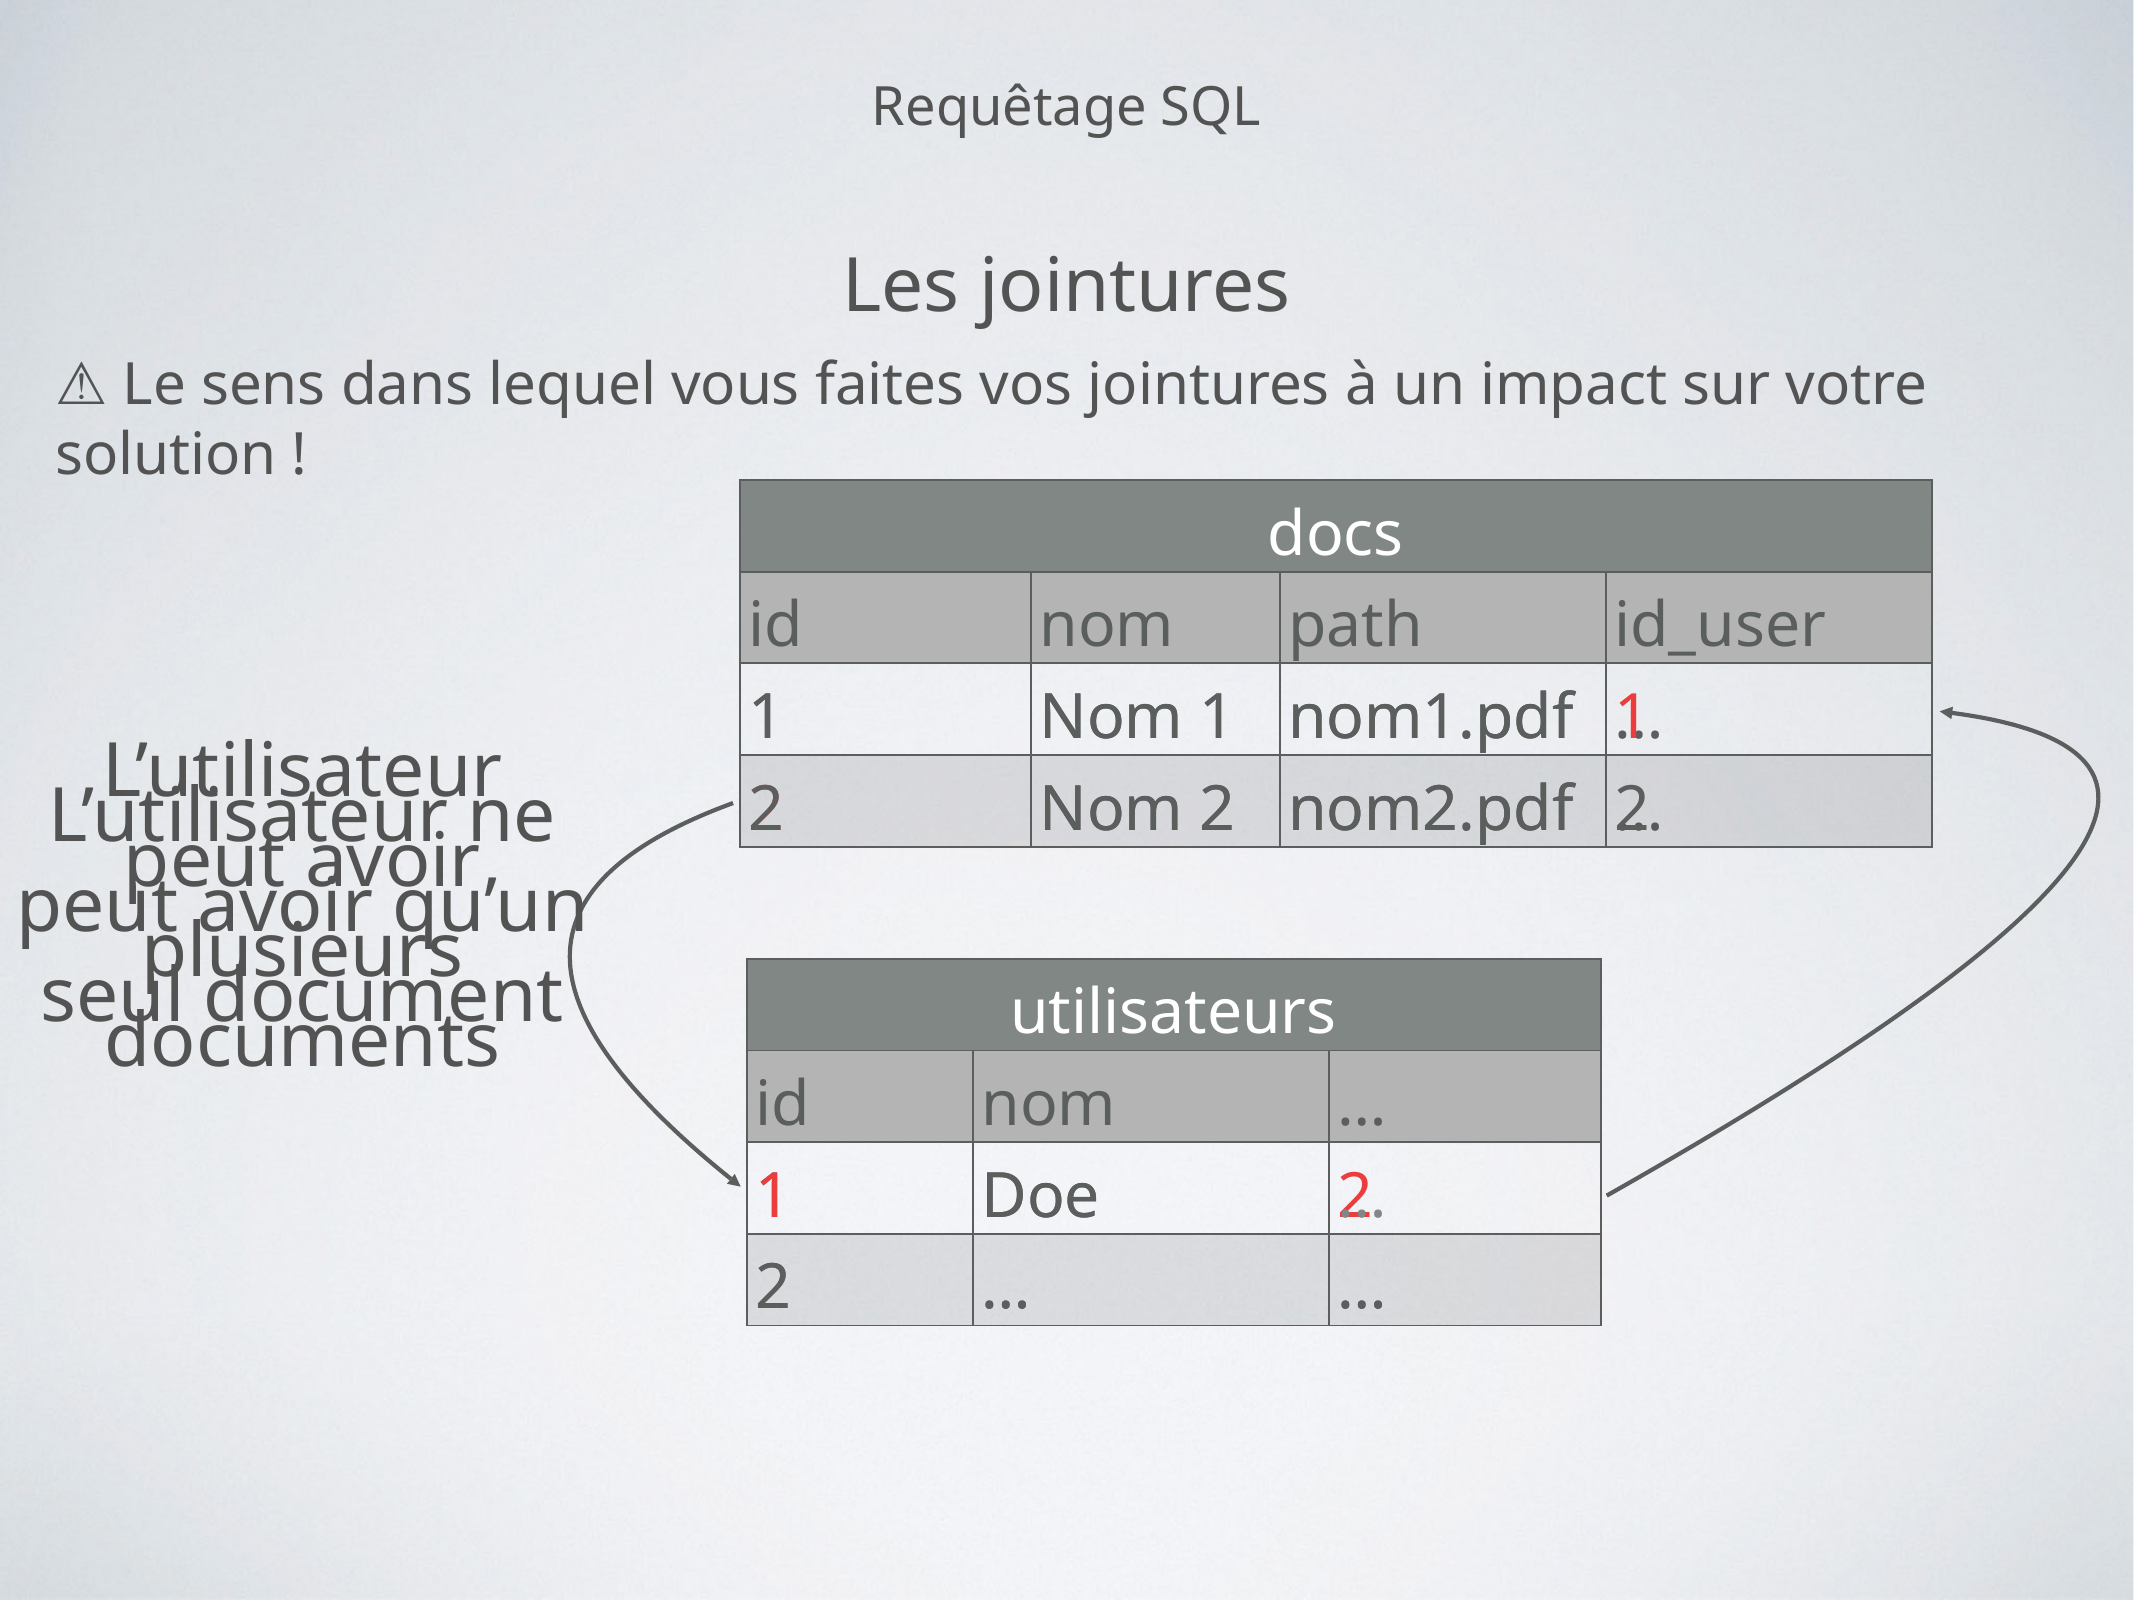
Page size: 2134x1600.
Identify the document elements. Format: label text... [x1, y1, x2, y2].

text_box Les jointures [834, 227, 1300, 335]
table_cell Nom 2 [1032, 756, 1279, 846]
table_cell id [741, 573, 1030, 662]
table_header docs [741, 481, 1931, 571]
table_cell nom2.pdf [1281, 756, 1605, 846]
table_cell 1 [1607, 664, 1931, 754]
text_box [600, 802, 741, 1187]
table_cell 1 [748, 1143, 972, 1233]
table_header utilisateurs [748, 960, 1600, 1050]
picture [0, 0, 2134, 1600]
text_box Requêtage SQL [208, 0, 1925, 209]
table_cell id_user [1607, 573, 1931, 662]
table_cell … [1330, 1143, 1600, 1233]
table_cell path [1281, 573, 1605, 662]
table_cell Doe [974, 1143, 1328, 1233]
table_cell … [974, 1235, 1328, 1325]
table_cell … [1330, 1235, 1600, 1325]
table_cell … [1330, 1051, 1600, 1141]
table_cell nom [1032, 573, 1279, 662]
table_cell 2 [741, 756, 1030, 846]
table_cell 2 [1607, 756, 1908, 846]
table_cell 1 [741, 664, 1030, 754]
text_box [1606, 706, 2099, 1196]
table_cell id [748, 1051, 972, 1141]
table_cell Nom 1 [1032, 664, 1279, 754]
table_cell nom [974, 1051, 1328, 1141]
text_box L’utilisateur peut avoir plusieurs documents [5, 712, 600, 1090]
text_box ⚠️ Le sens dans lequel vous faites vos jointures à un impact sur votre solution ! [46, 337, 2016, 495]
table_cell nom1.pdf [1281, 664, 1605, 754]
table_cell 2 [748, 1235, 972, 1325]
